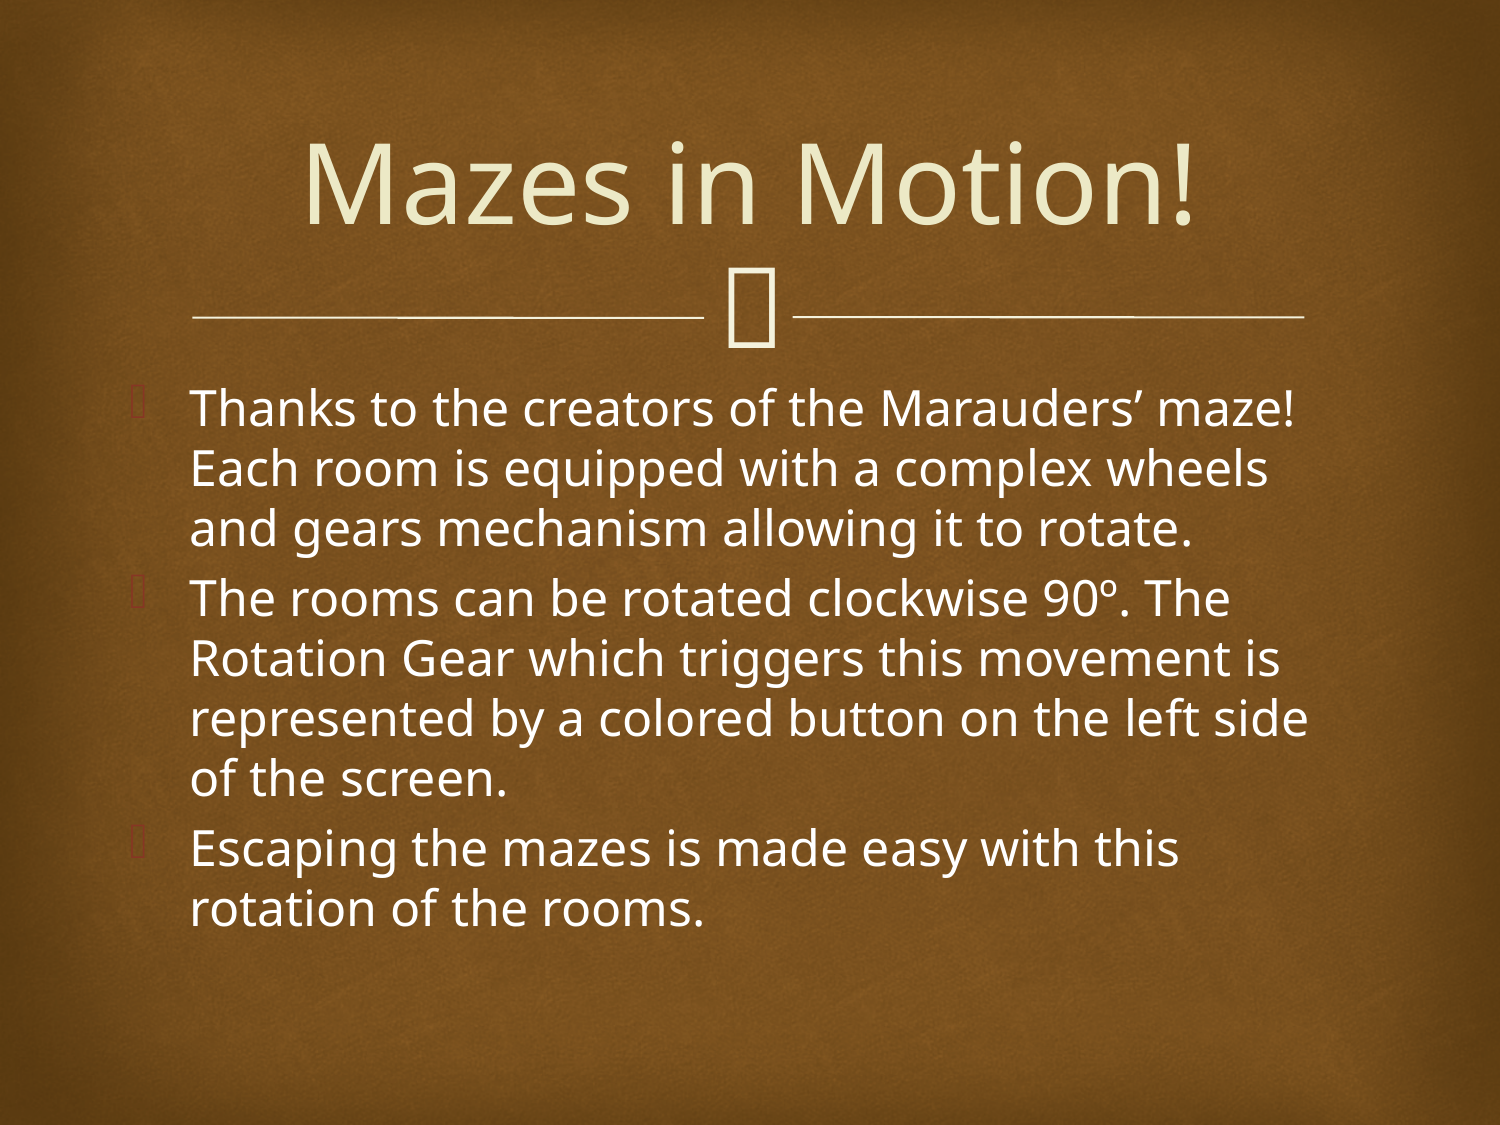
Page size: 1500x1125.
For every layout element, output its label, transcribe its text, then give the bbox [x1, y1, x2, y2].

list Thanks to the creators of the Marauders’ maze! Each room is equipped with a complex wheels and gears mechanism allowing it to rotate. The rooms can be rotated clockwise 90º. The Rotation Gear which triggers this movement is represented by a colored button on the left side of the screen. Escaping the mazes is made easy with this rotation of the rooms. [114, 368, 1386, 1005]
title Mazes in Motion! [112, 93, 1386, 267]
